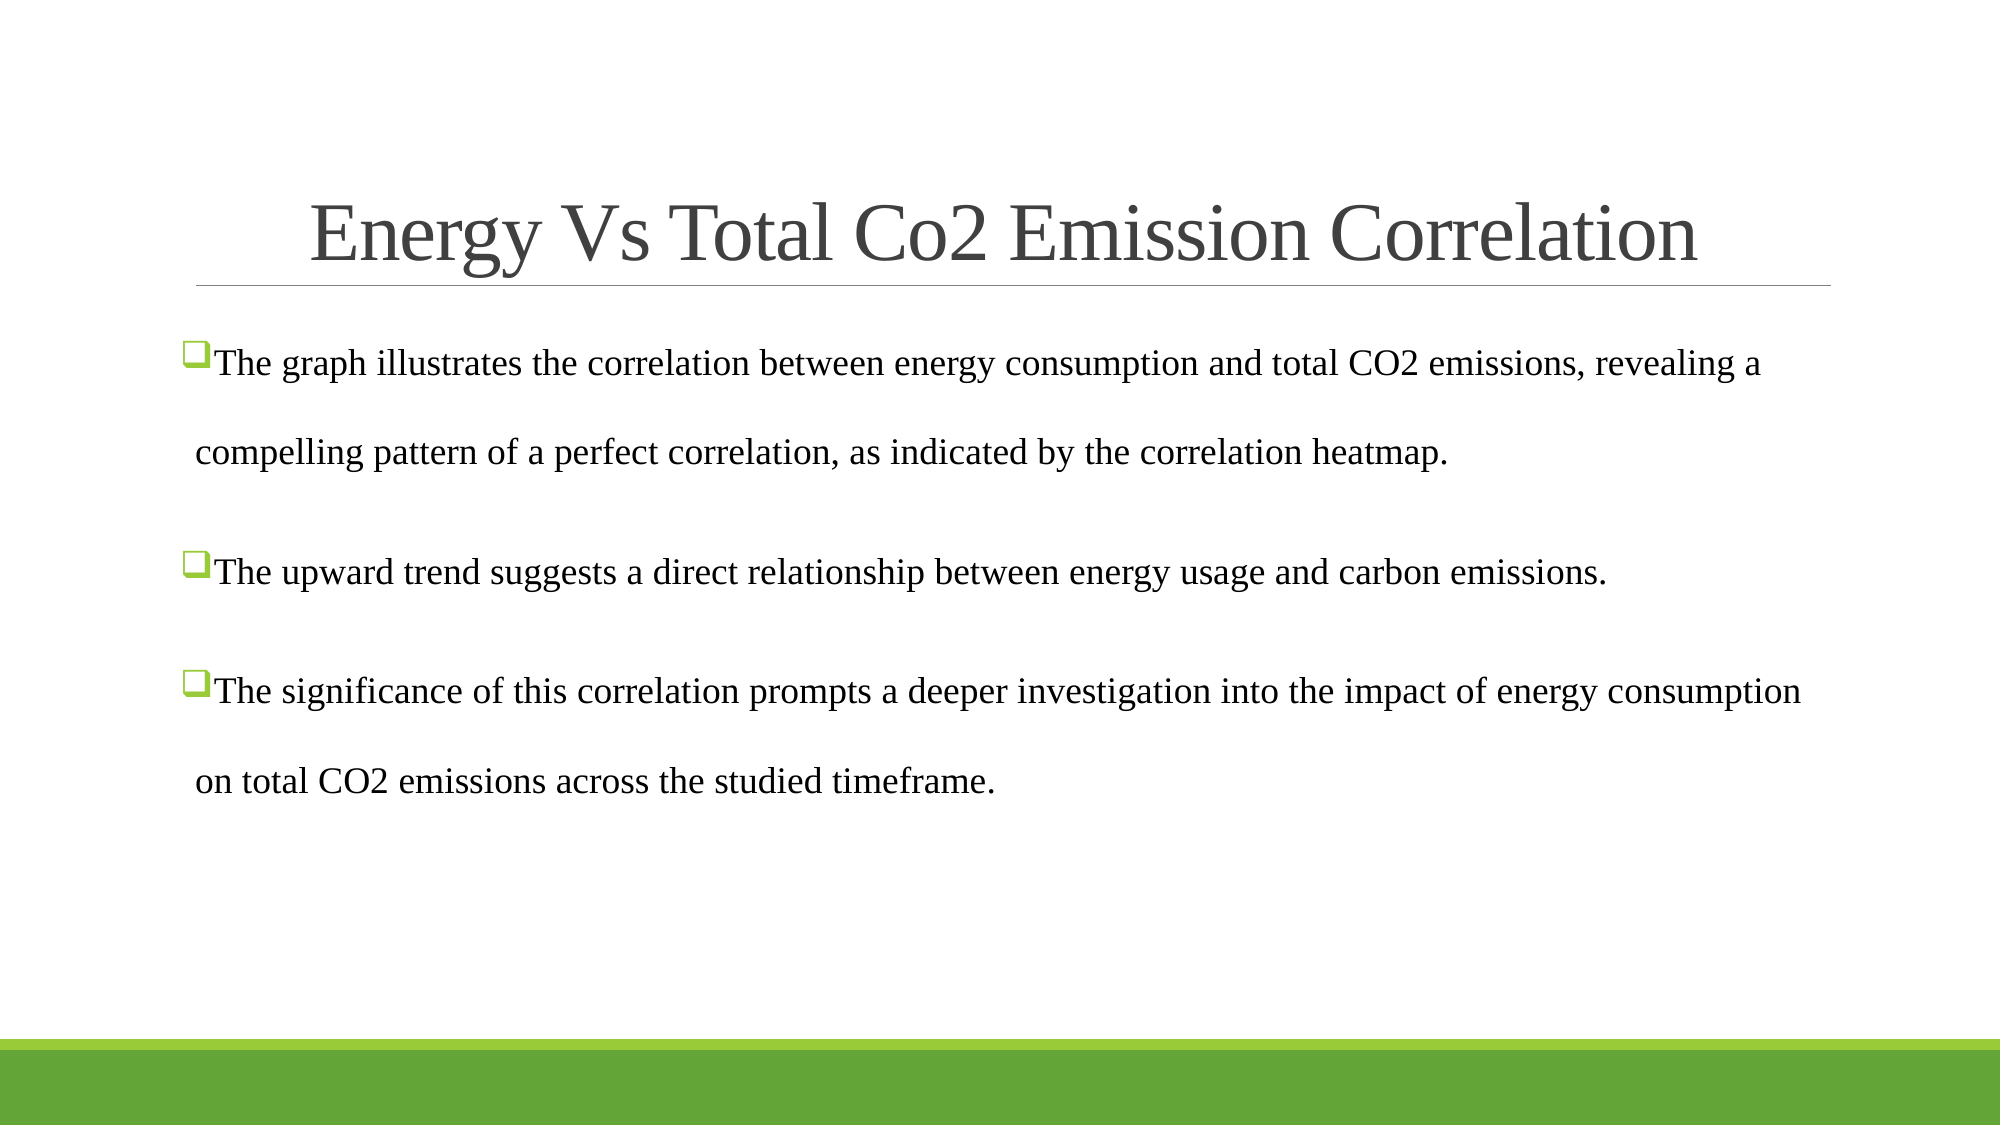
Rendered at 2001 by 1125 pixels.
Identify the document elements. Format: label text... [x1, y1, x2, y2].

list The graph illustrates the correlation between energy consumption and total CO2 emissions, revealing a compelling pattern of a perfect correlation, as indicated by the correlation heatmap. The upward trend suggests a direct relationship between energy usage and carbon emissions. The significance of this correlation prompts a deeper investigation into the impact of energy consumption on total CO2 emissions across the studied timeframe. [180, 285, 1830, 945]
title Energy Vs Total Co2 Emission Correlation [180, 47, 1830, 285]
